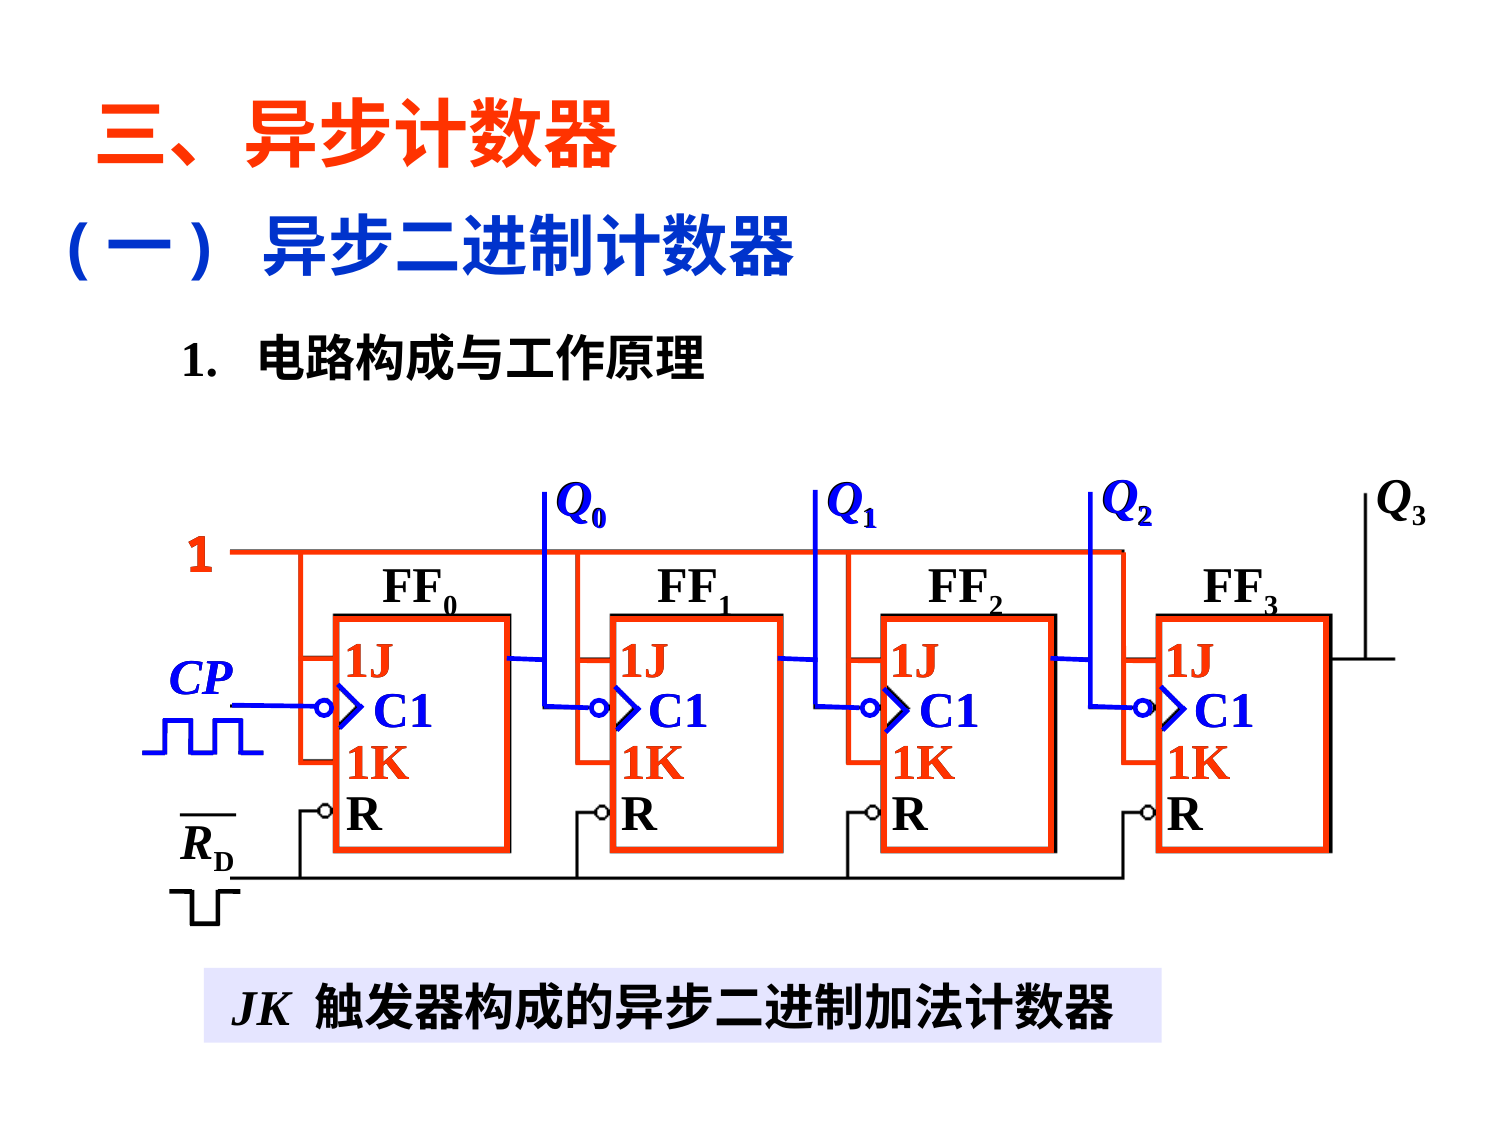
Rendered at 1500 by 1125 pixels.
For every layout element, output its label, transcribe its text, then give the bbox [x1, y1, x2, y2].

title 三、异步计数器 [78, 77, 796, 185]
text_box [135, 463, 1449, 943]
text_box 1. 电路构成与工作原理 [165, 319, 752, 394]
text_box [187, 522, 1326, 851]
text_box (一) 异步二进制计数器 [53, 189, 839, 299]
text_box JK 触发器构成的异步二进制加法计数器 [203, 967, 1162, 1043]
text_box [506, 465, 710, 738]
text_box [142, 644, 435, 755]
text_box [1050, 463, 1256, 738]
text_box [777, 465, 981, 738]
